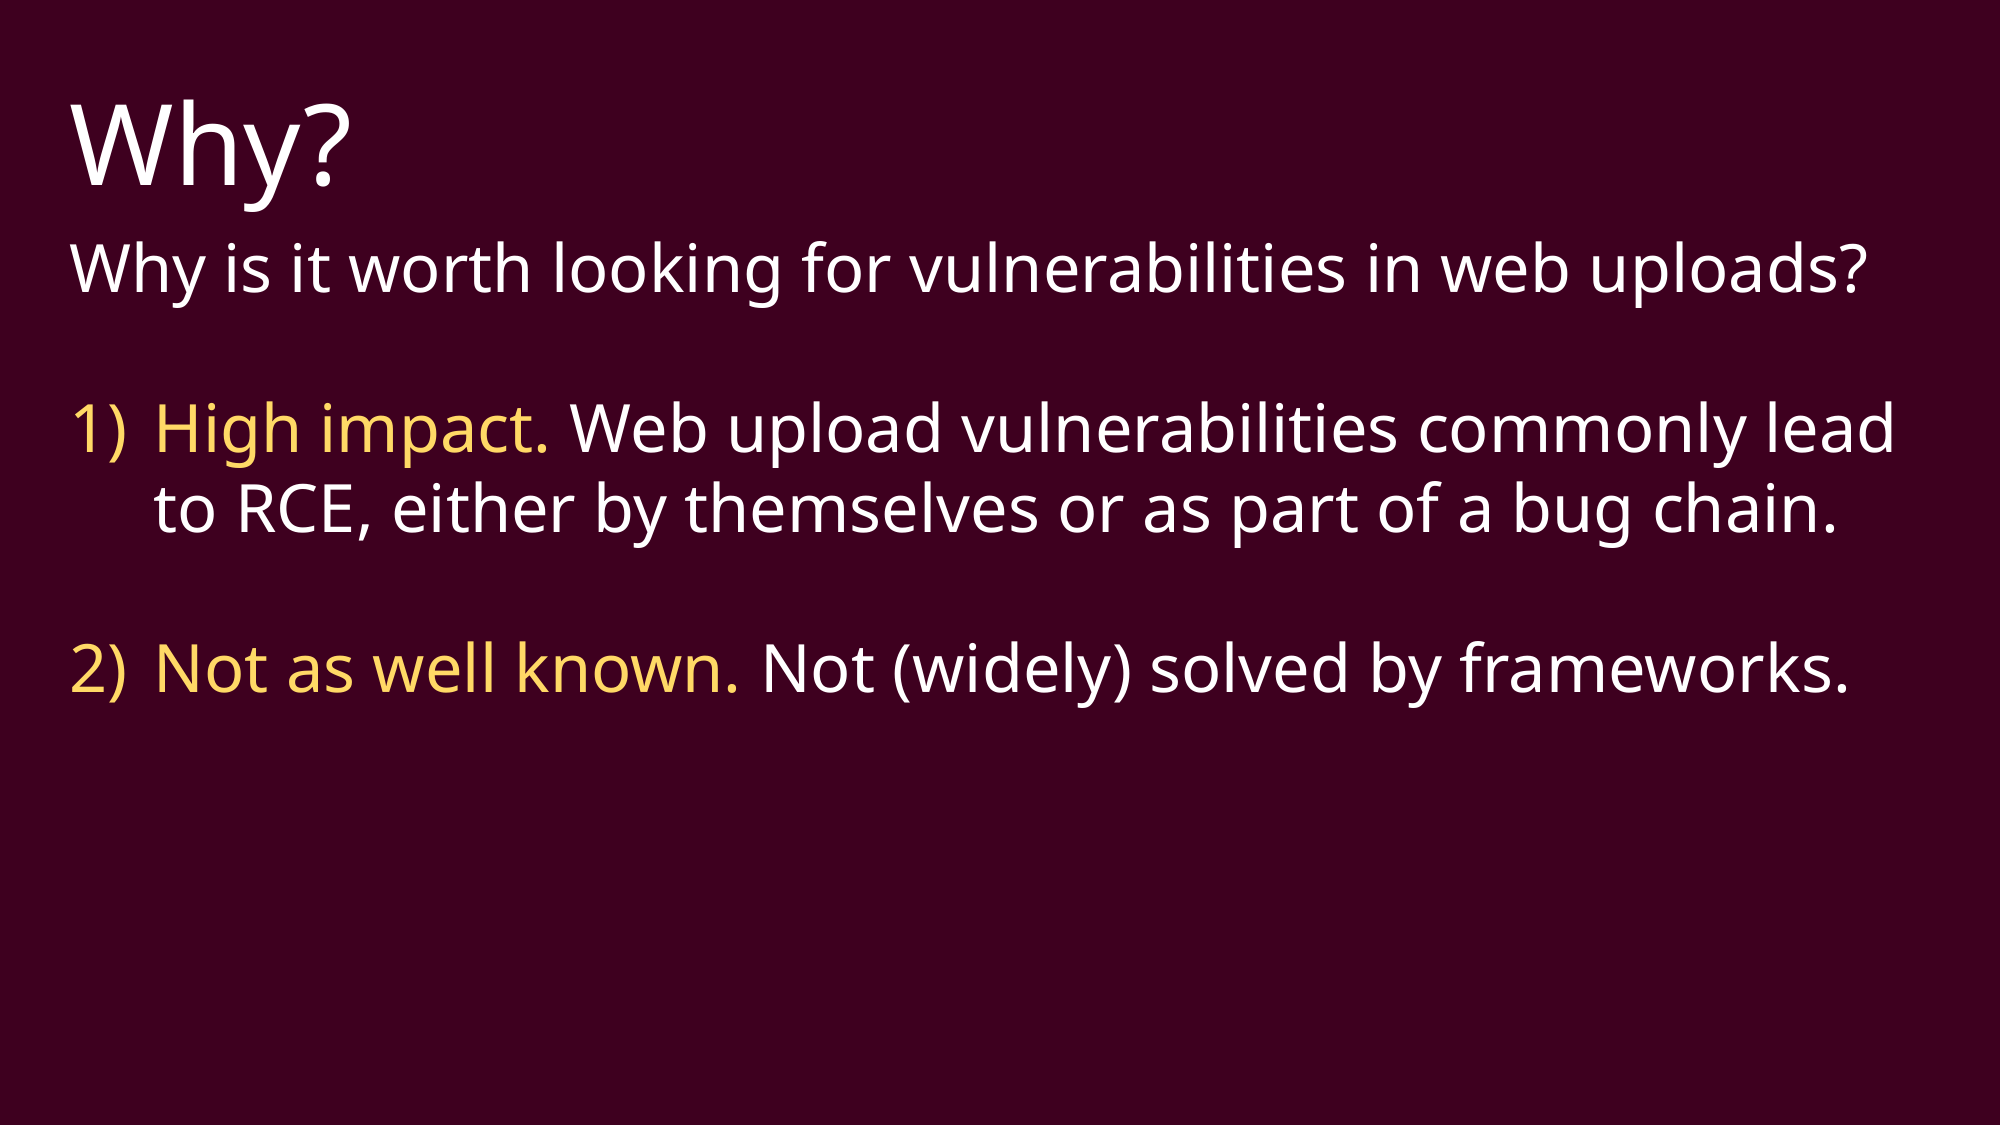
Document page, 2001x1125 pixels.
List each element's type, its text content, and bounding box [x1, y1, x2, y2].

text_box Why is it worth looking for vulnerabilities in web uploads? High impact. Web upload vulnerabilities commonly lead to RCE, either by themselves or as part of a bug chain. Not as well known. Not (widely) solved by frameworks. [54, 218, 1946, 714]
text_box Why? [54, 65, 1929, 216]
